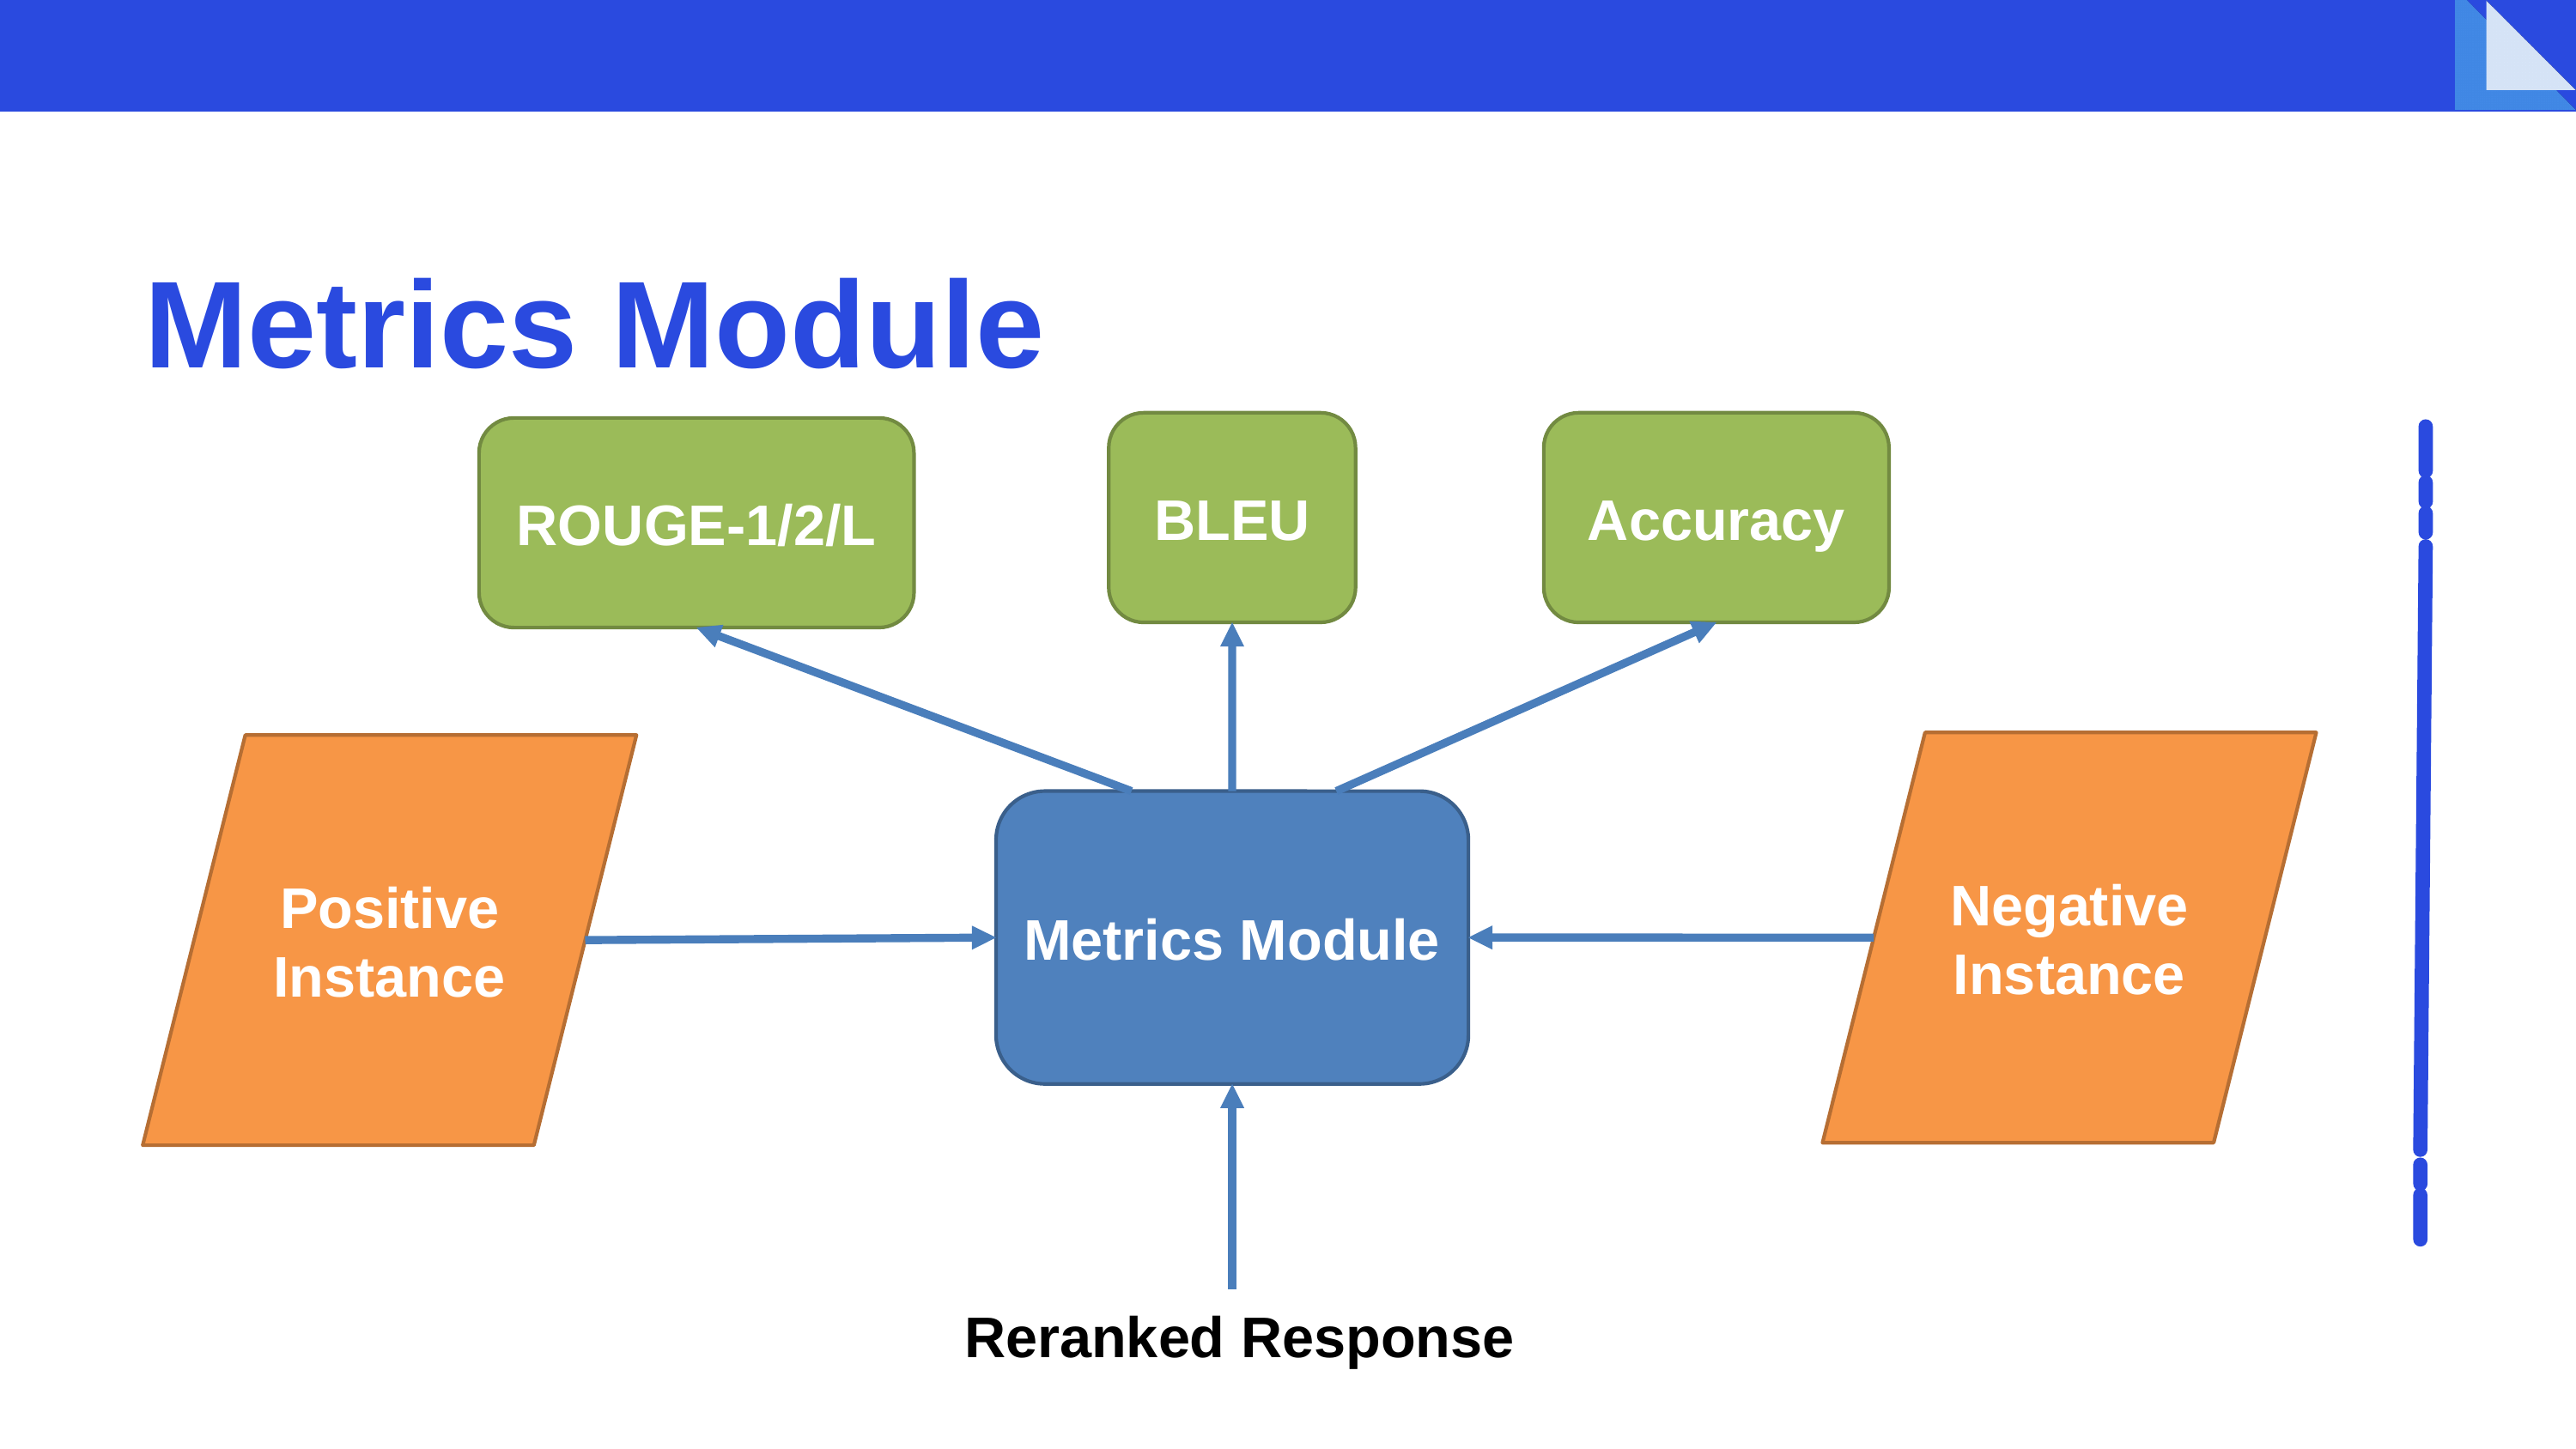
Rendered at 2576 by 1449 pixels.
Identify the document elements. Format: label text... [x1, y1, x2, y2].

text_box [585, 937, 997, 941]
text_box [696, 627, 1132, 791]
text_box Accuracy [1541, 410, 1892, 625]
text_box BLEU [1107, 410, 1358, 625]
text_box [0, 0, 2576, 112]
text_box ROUGE-1/2/L [477, 415, 916, 630]
text_box Reranked Response [951, 1294, 1528, 1376]
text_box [1336, 621, 1717, 791]
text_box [2415, 426, 2432, 1240]
text_box Negative Instance [1820, 731, 2318, 1145]
text_box Metrics Module [993, 789, 1471, 1086]
text_box Metrics Module [144, 220, 1289, 393]
text_box Positive Instance [141, 733, 639, 1148]
